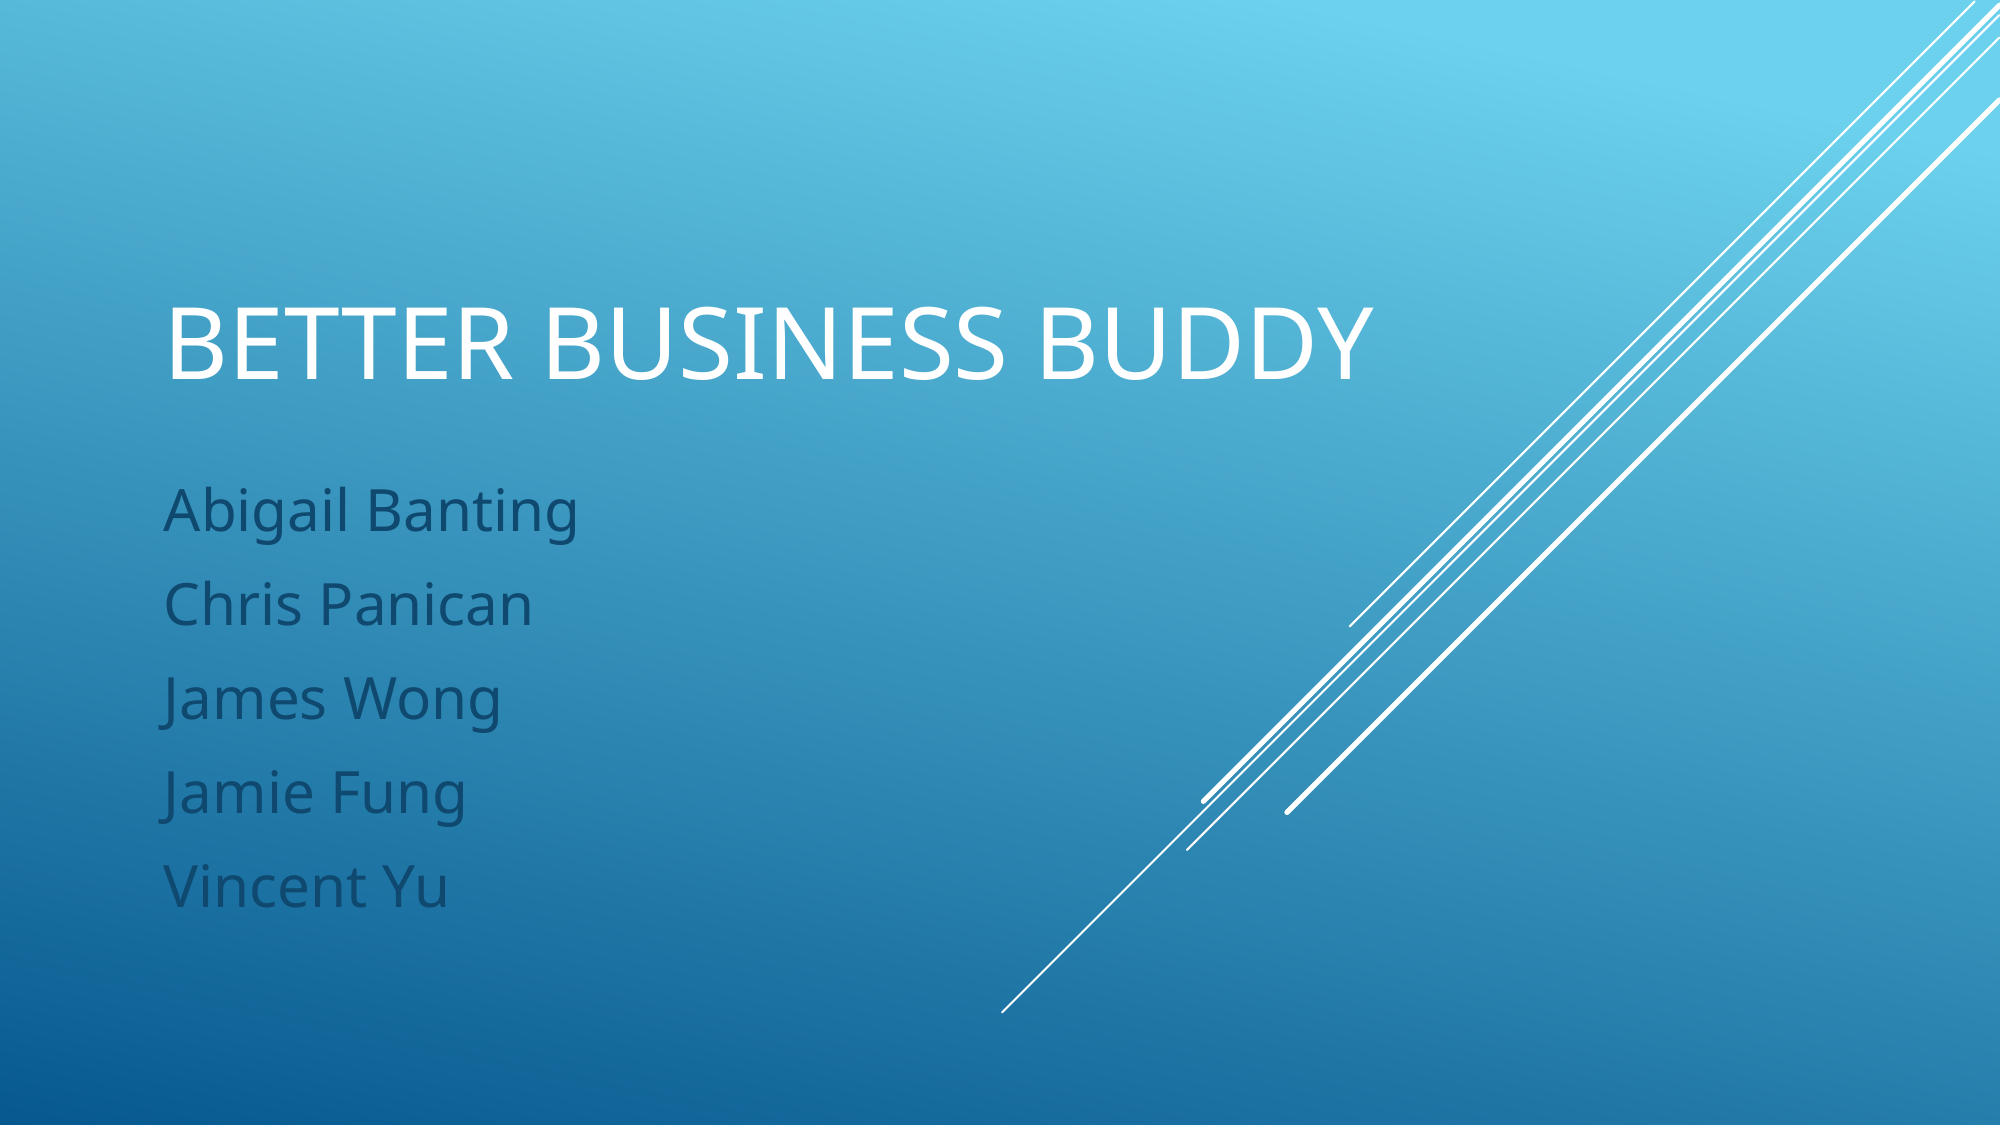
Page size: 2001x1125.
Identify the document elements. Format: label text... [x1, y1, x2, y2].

title Better Business Buddy [148, 0, 1462, 408]
subtitle Abigail Banting Chris Panican James Wong Jamie Fung Vincent Yu [148, 465, 1199, 785]
